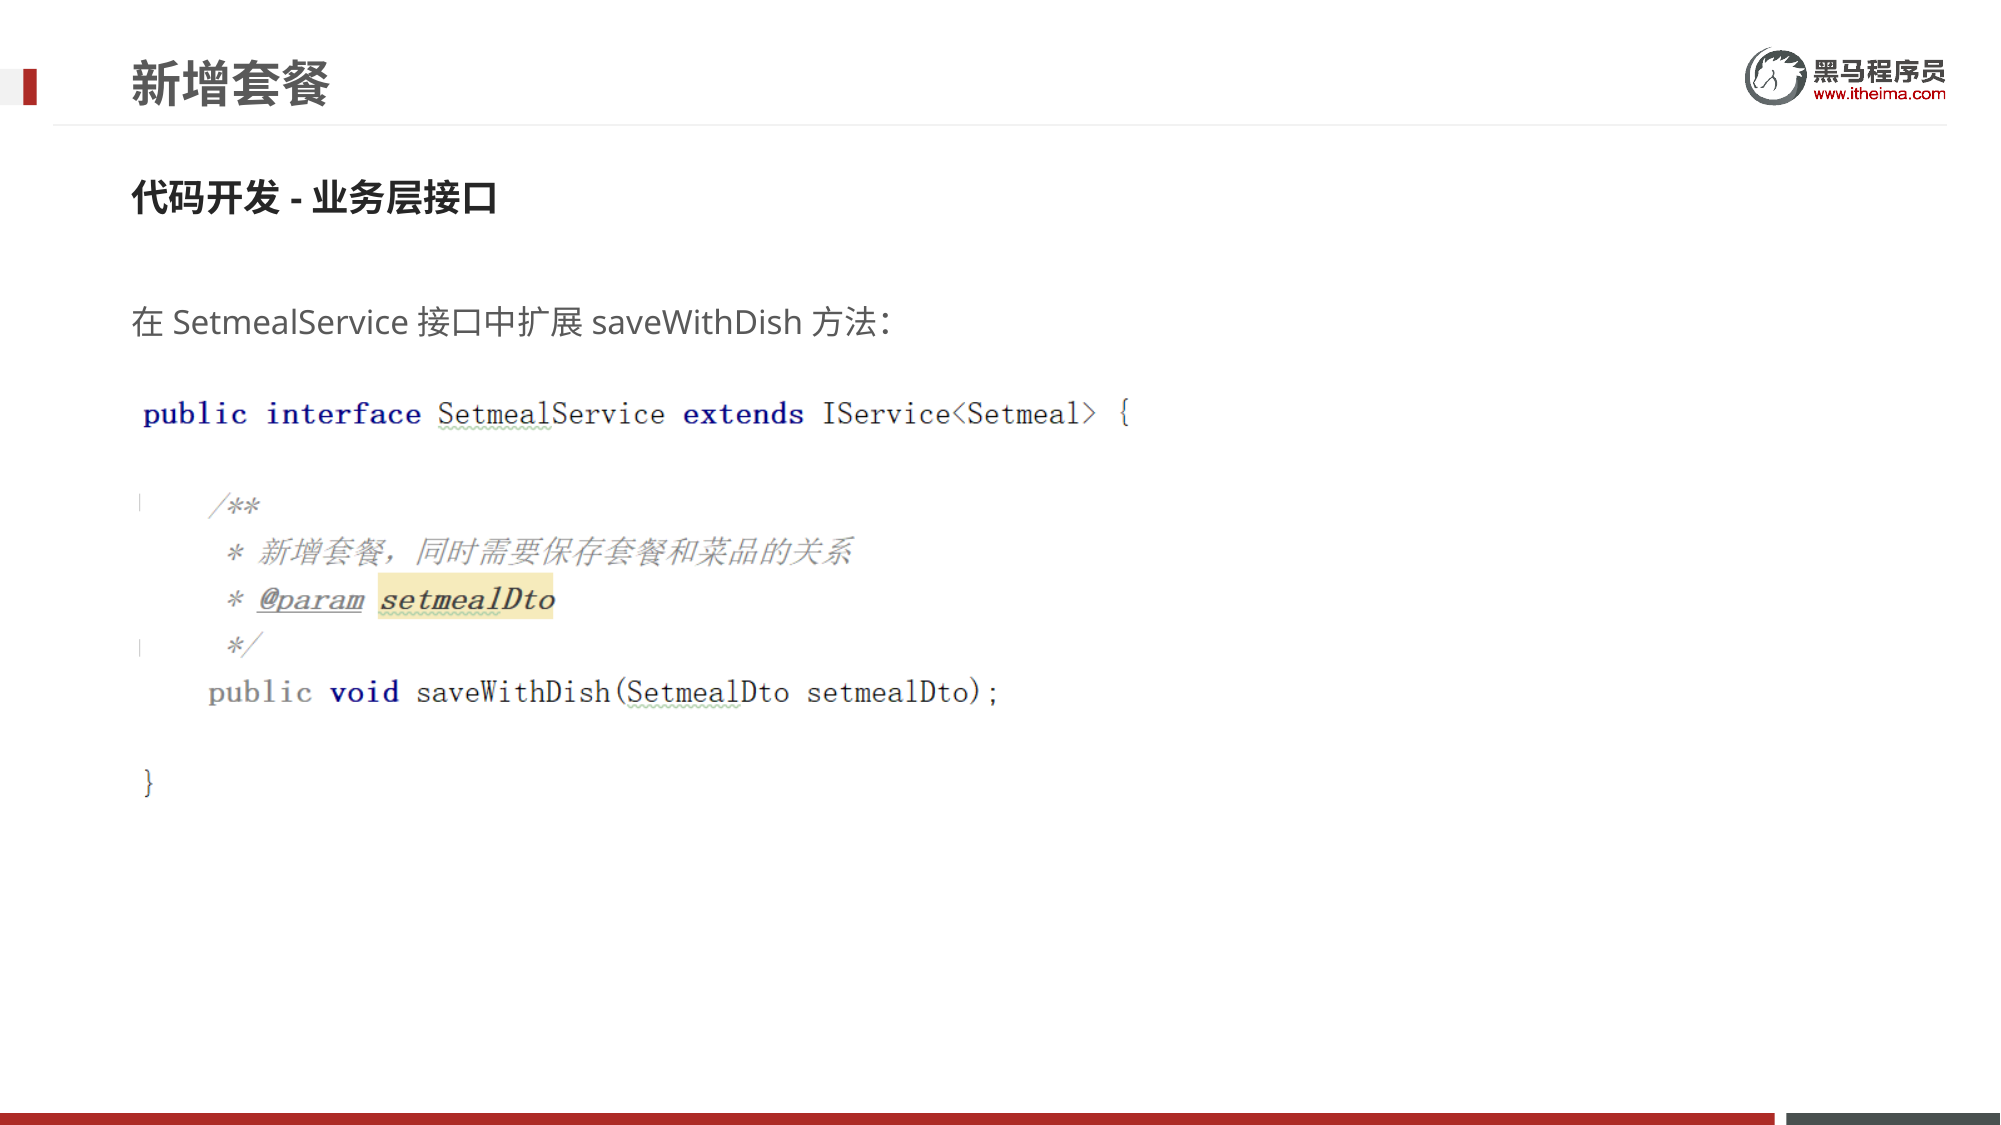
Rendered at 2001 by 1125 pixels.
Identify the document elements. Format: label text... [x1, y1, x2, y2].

title 新增套餐 [116, 40, 1556, 125]
picture [139, 391, 1154, 801]
text_box 在SetmealService接口中扩展saveWithDish方法： [116, 274, 1862, 349]
picture [1744, 46, 1946, 106]
list 代码开发-业务层接口 [116, 154, 1880, 239]
